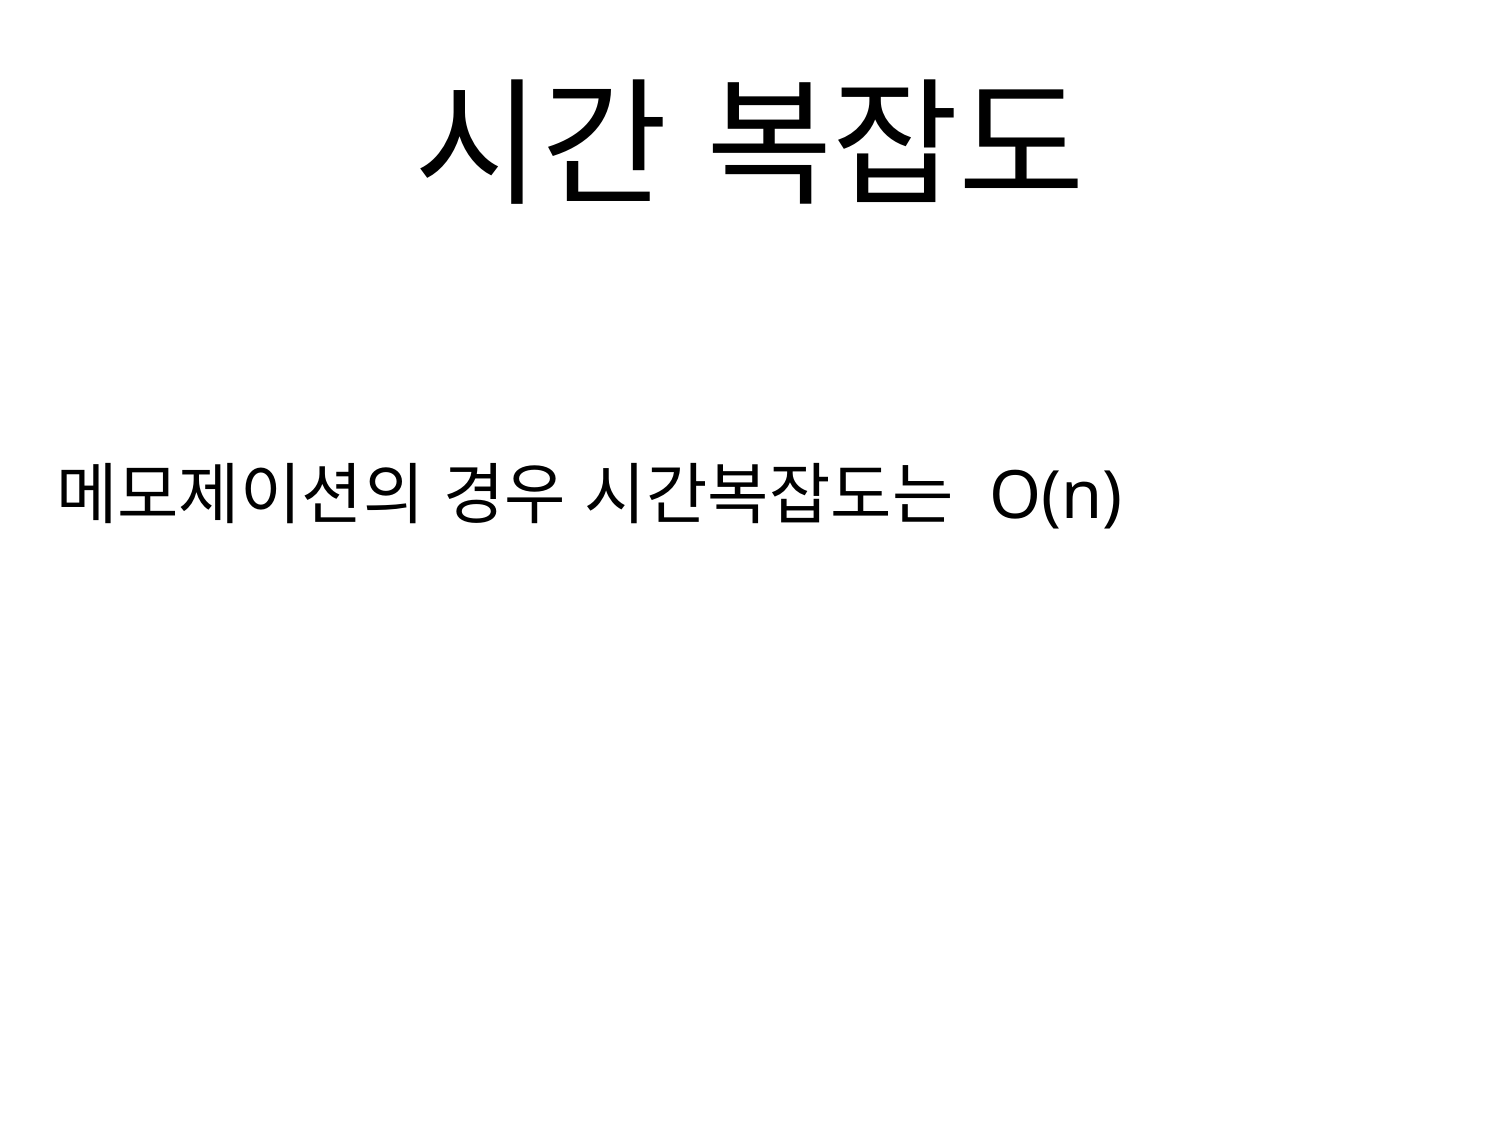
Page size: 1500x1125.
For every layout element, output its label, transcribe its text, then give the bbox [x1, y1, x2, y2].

text_box 메모제이션의 경우 시간복잡도는 O(n) [41, 444, 1424, 539]
title 시간 복잡도 [75, 45, 1425, 233]
